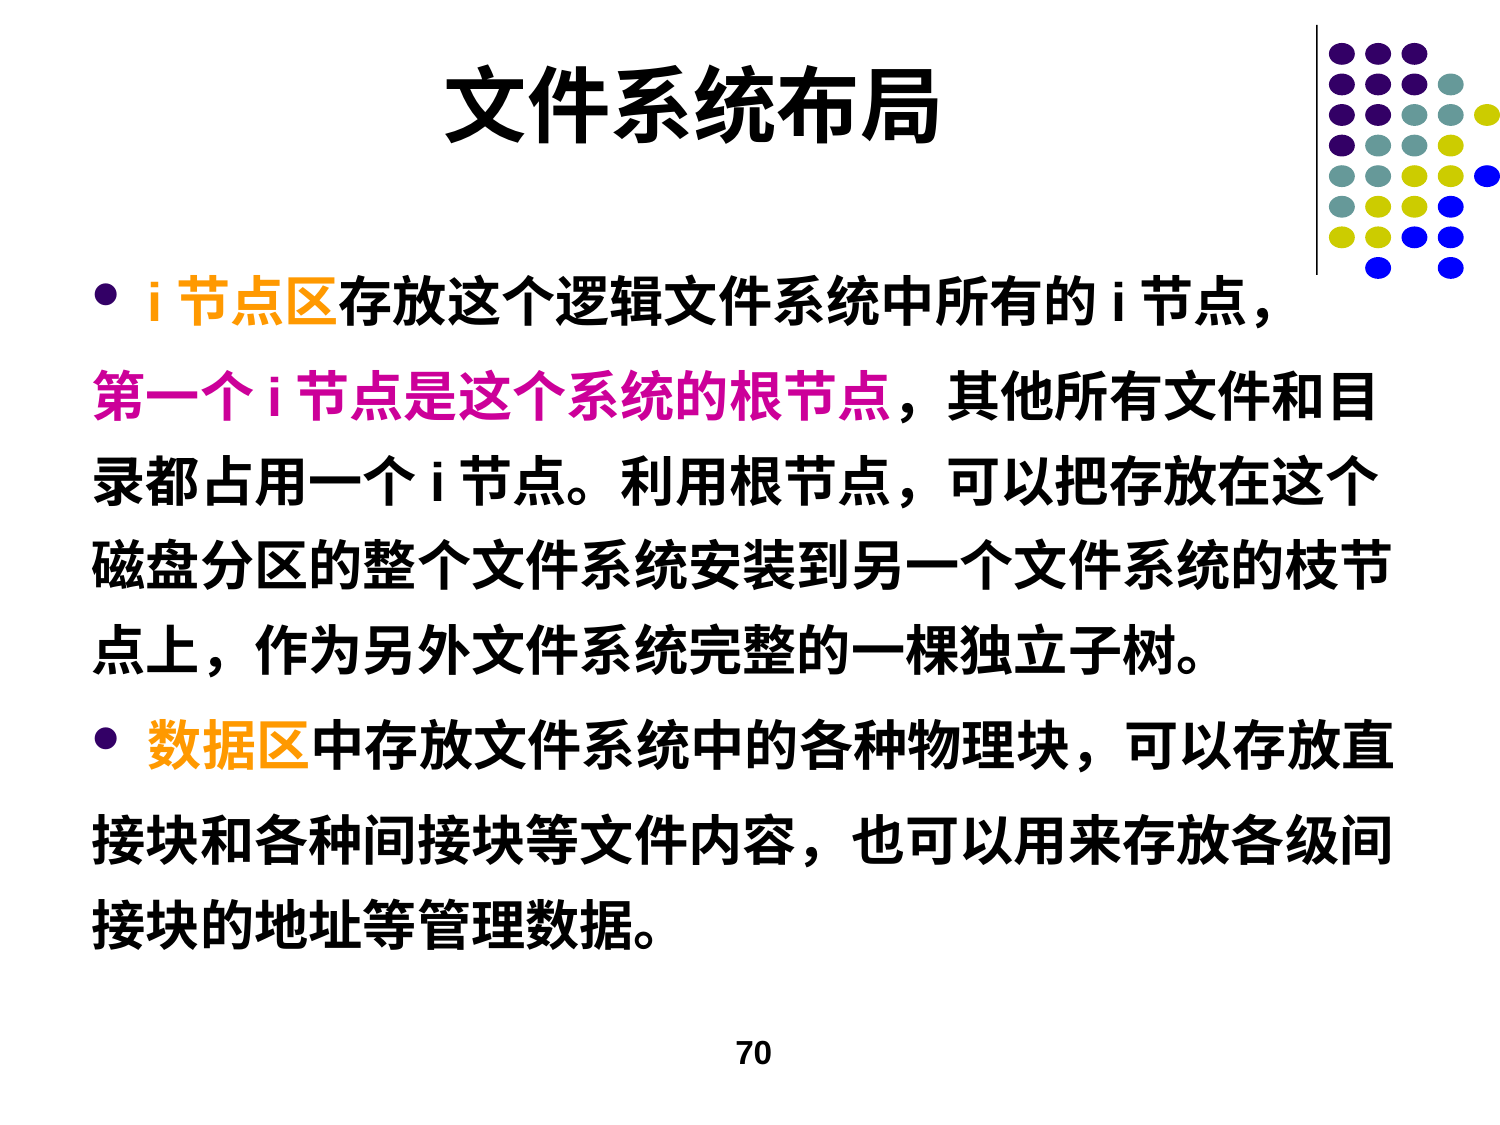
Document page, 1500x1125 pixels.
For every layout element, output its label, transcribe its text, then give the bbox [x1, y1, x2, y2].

list i节点区存放这个逻辑文件系统中所有的i节点， 第一个i节点是这个系统的根节点，其他所有文件和目录都占用一个i节点。利用根节点，可以把存放在这个磁盘分区的整个文件系统安装到另一个文件系统的枝节点上，作为另外文件系统完整的一棵独立子树。 数据区中存放文件系统中的各种物理块，可以存放直 接块和各种间接块等文件内容，也可以用来存放各级间接块的地址等管理数据。 [76, 240, 1424, 965]
slide_number 70 [578, 1023, 930, 1099]
title 文件系统布局 [74, 19, 1313, 162]
